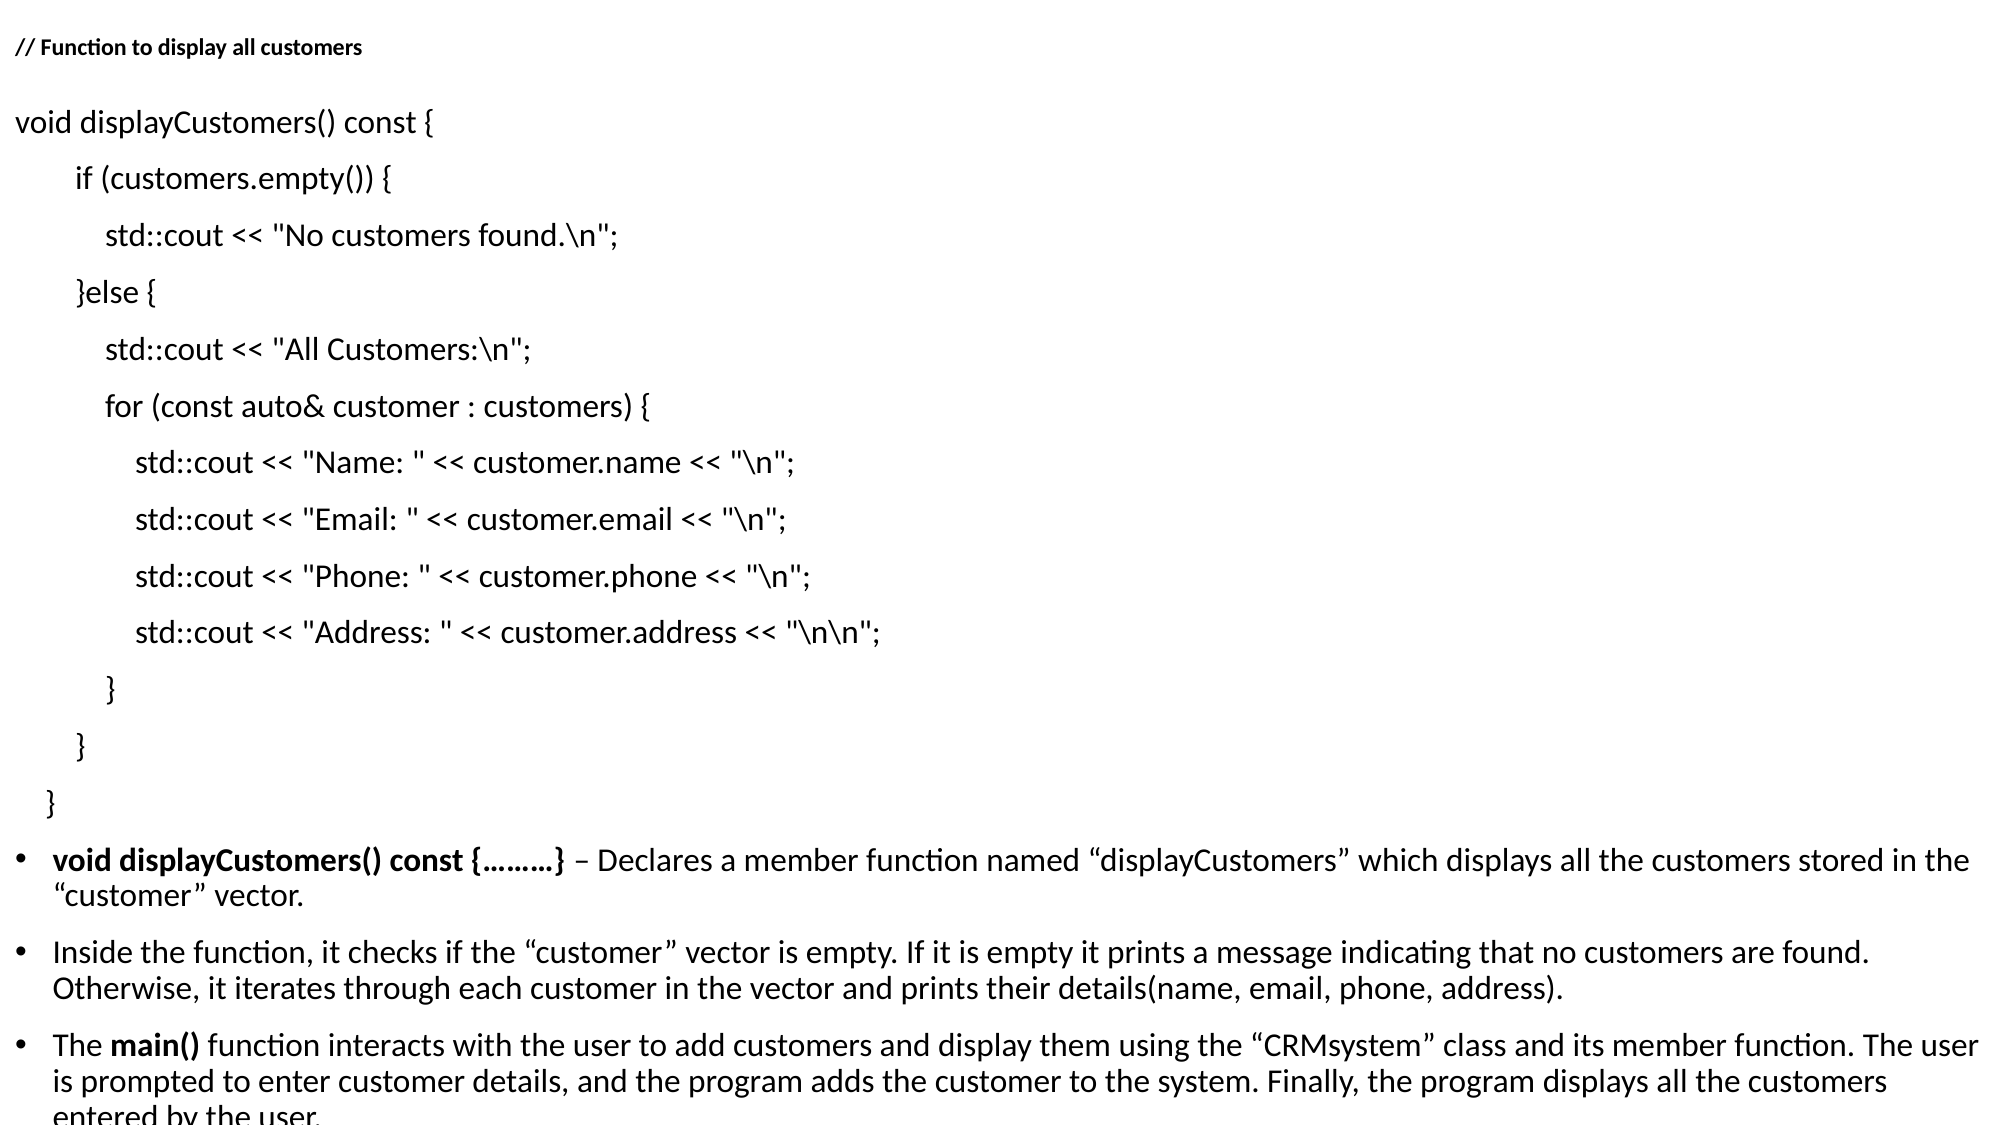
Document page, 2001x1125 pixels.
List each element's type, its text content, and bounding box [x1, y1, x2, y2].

title // Function to display all customers [0, 26, 1714, 97]
list void displayCustomers() const { if (customers.empty()) { std::cout << "No customers found.\n"; }else { std::cout << "All Customers:\n"; for (const auto& customer : customers) { std::cout << "Name: " << customer.name << "\n"; std::cout << "Email: " << customer.email << "\n"; std::cout << "Phone: " << customer.phone << "\n"; std::cout << "Address: " << customer.address << "\n\n"; } } } void displayCustomers() const {………} – Declares a member function named “displayCustomers” which displays all the customers stored in the “customer” vector. Inside the function, it checks if the “customer” vector is empty. If it is empty it prints a message indicating that no customers are found. Otherwise, it iterates through each customer in the vector and prints their details(name, email, phone, address). The main() function interacts with the user to add customers and display them using the “CRMsystem” class and its member function. The user is prompted to enter customer details, and the program adds the customer to the system. Finally, the program displays all the customers entered by the user. [0, 97, 2000, 1125]
